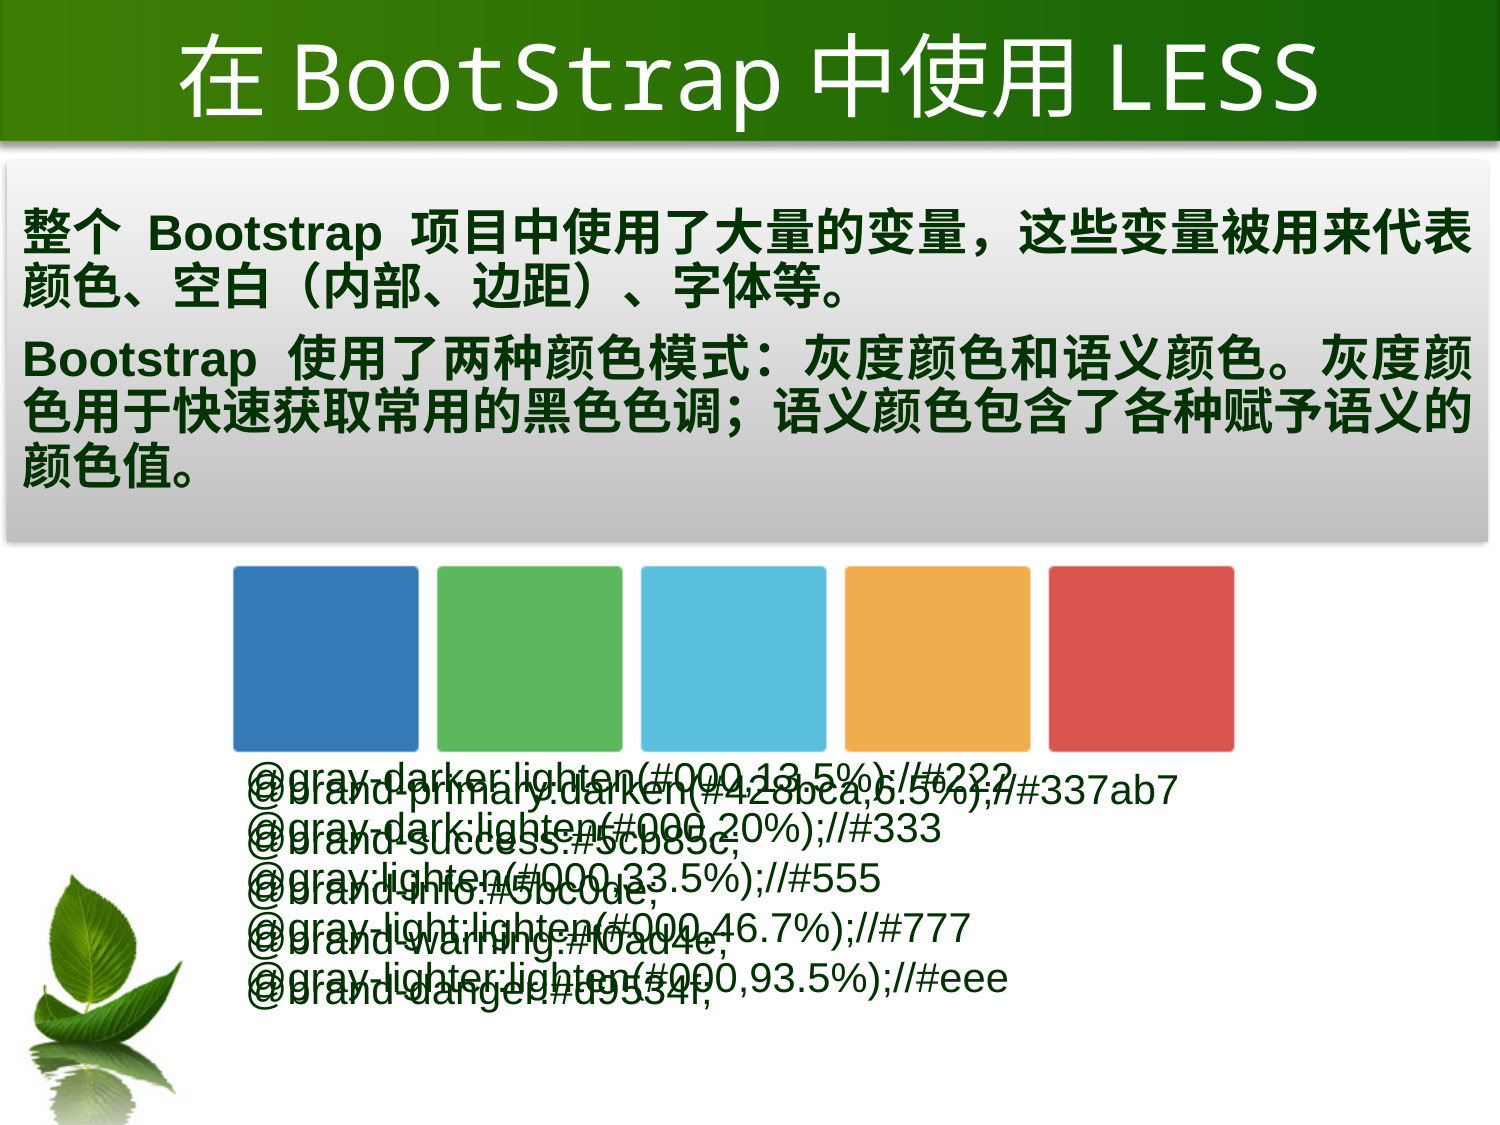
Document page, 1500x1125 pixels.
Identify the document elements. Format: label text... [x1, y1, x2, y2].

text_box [230, 560, 1244, 1024]
picture [0, 0, 1500, 1125]
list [4, 160, 1491, 542]
title 在BootStrap中使用LESS [5, 9, 1495, 138]
